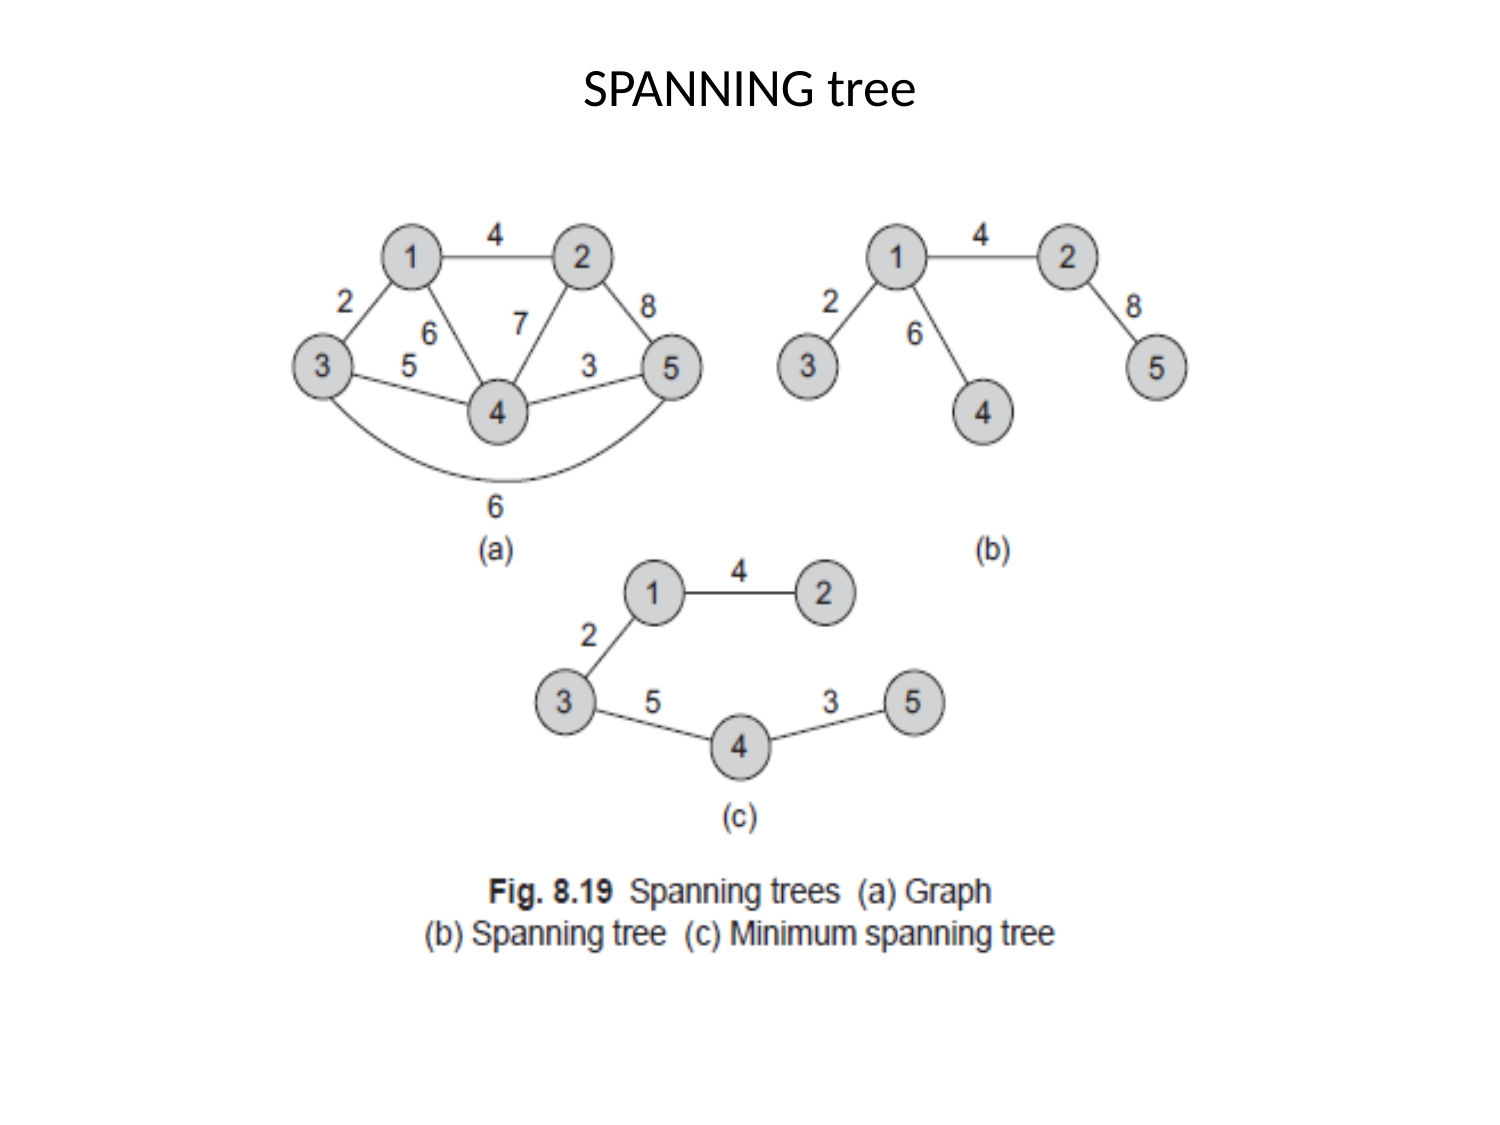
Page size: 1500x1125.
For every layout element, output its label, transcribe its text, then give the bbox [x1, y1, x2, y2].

title SPANNING tree [75, 45, 1425, 125]
picture [162, 187, 1288, 988]
